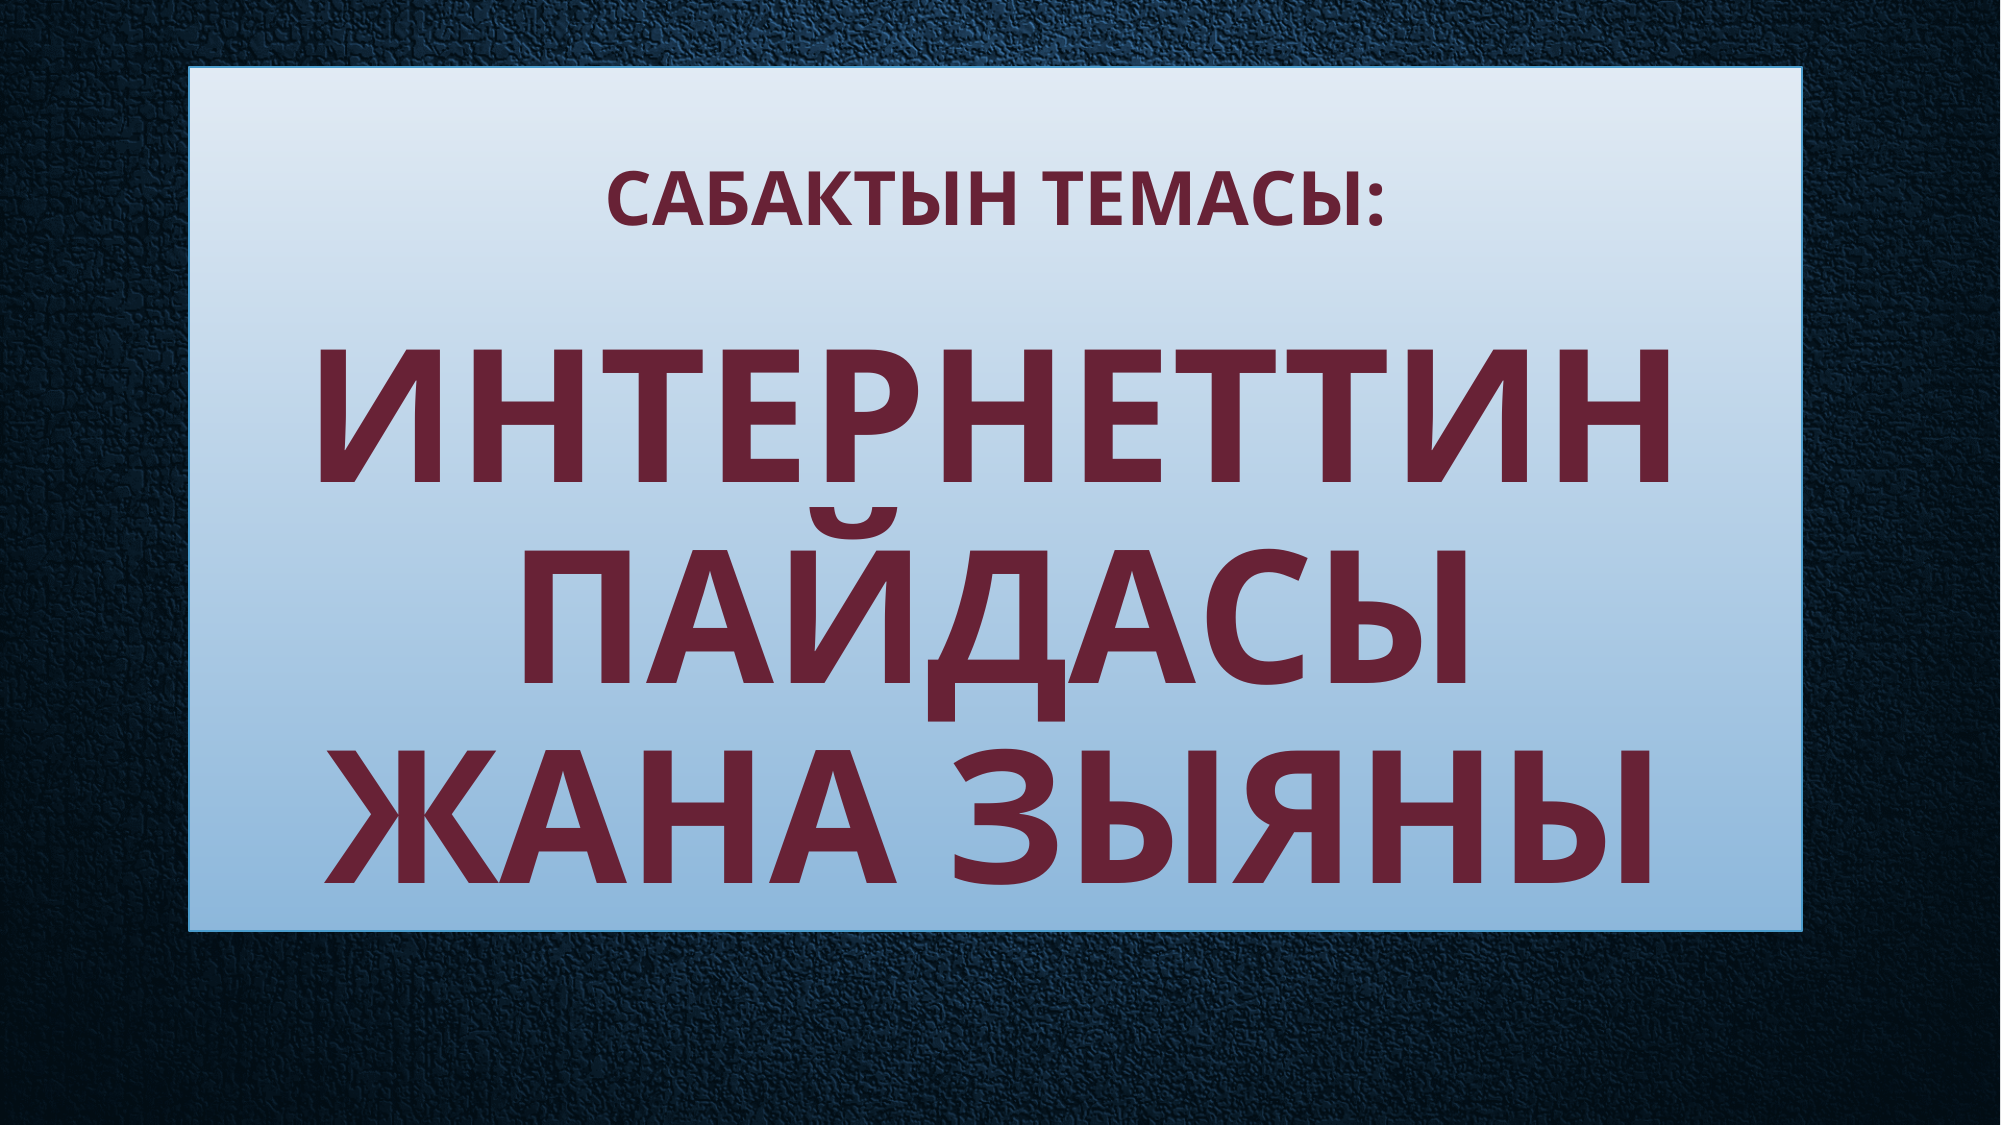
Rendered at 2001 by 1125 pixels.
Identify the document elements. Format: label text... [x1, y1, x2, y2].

title Сабактын Темасы: Интернеттин пайдасы жана зыяны [188, 66, 1803, 932]
